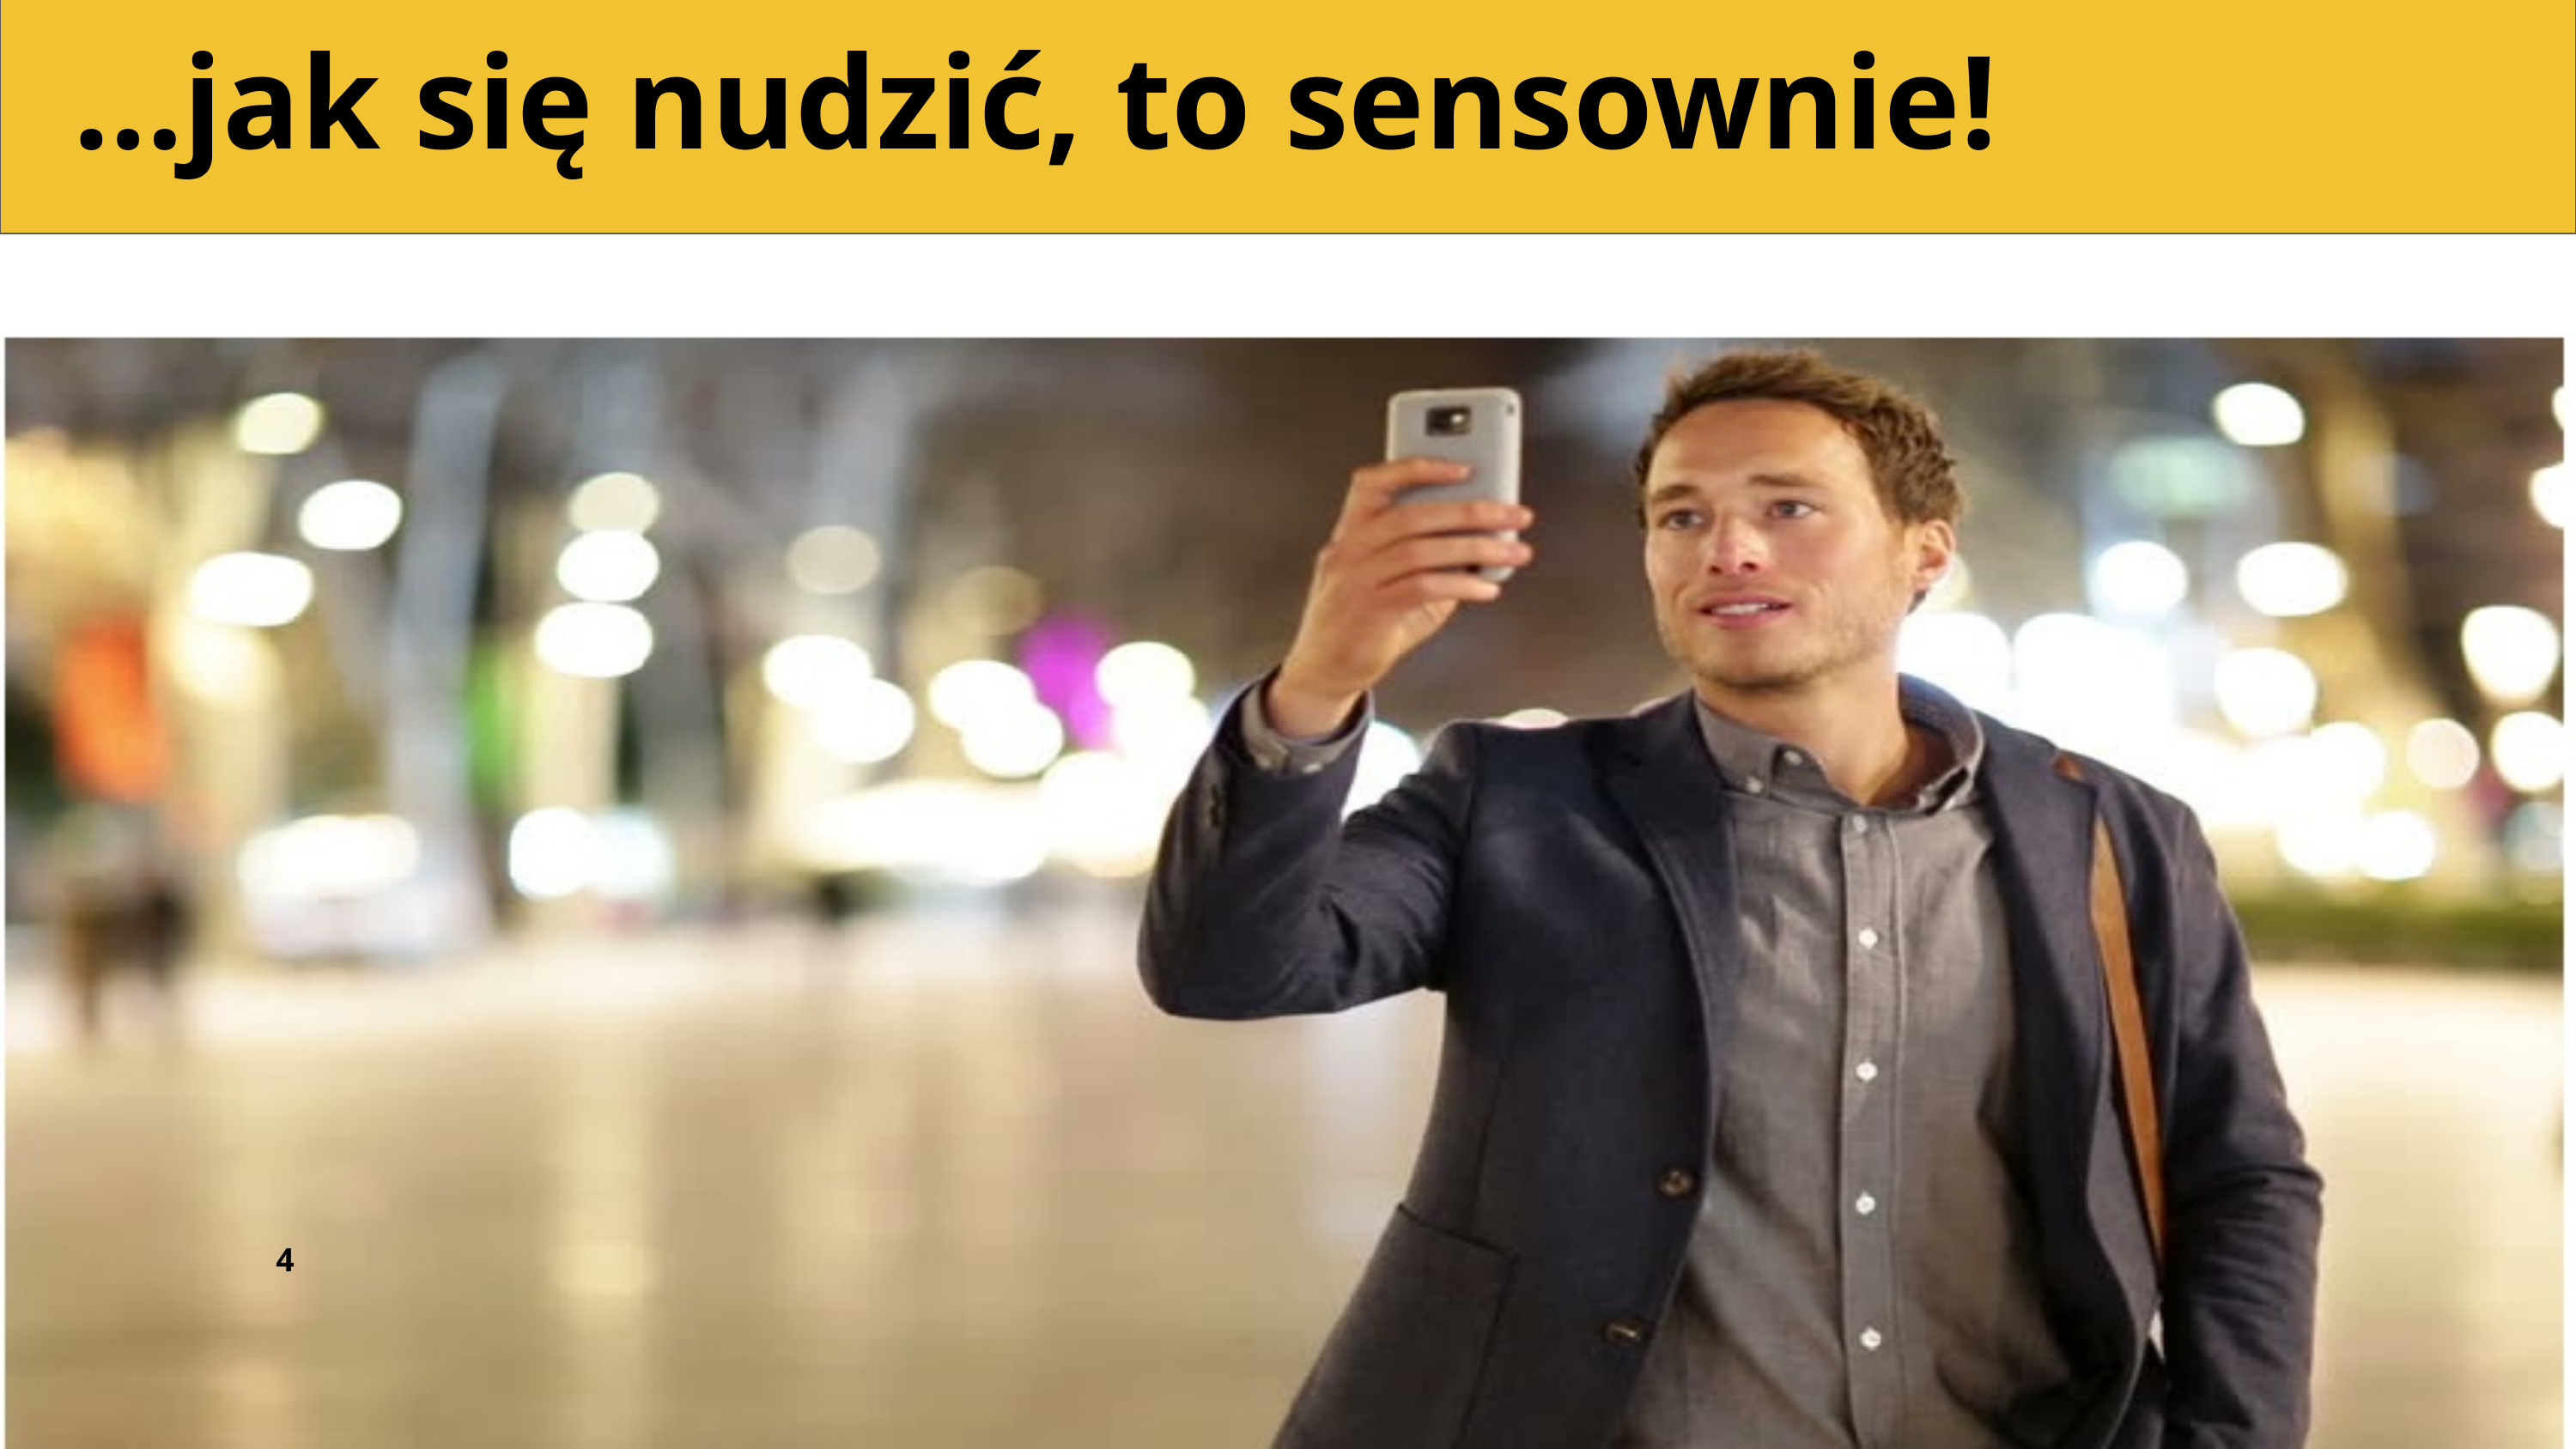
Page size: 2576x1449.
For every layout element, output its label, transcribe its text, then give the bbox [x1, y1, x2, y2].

text_box …jak się nudzić, to sensownie! [60, 7, 2252, 246]
text_box [0, 0, 2576, 233]
text_box 4 [263, 1227, 379, 1346]
picture [0, 233, 2576, 1449]
